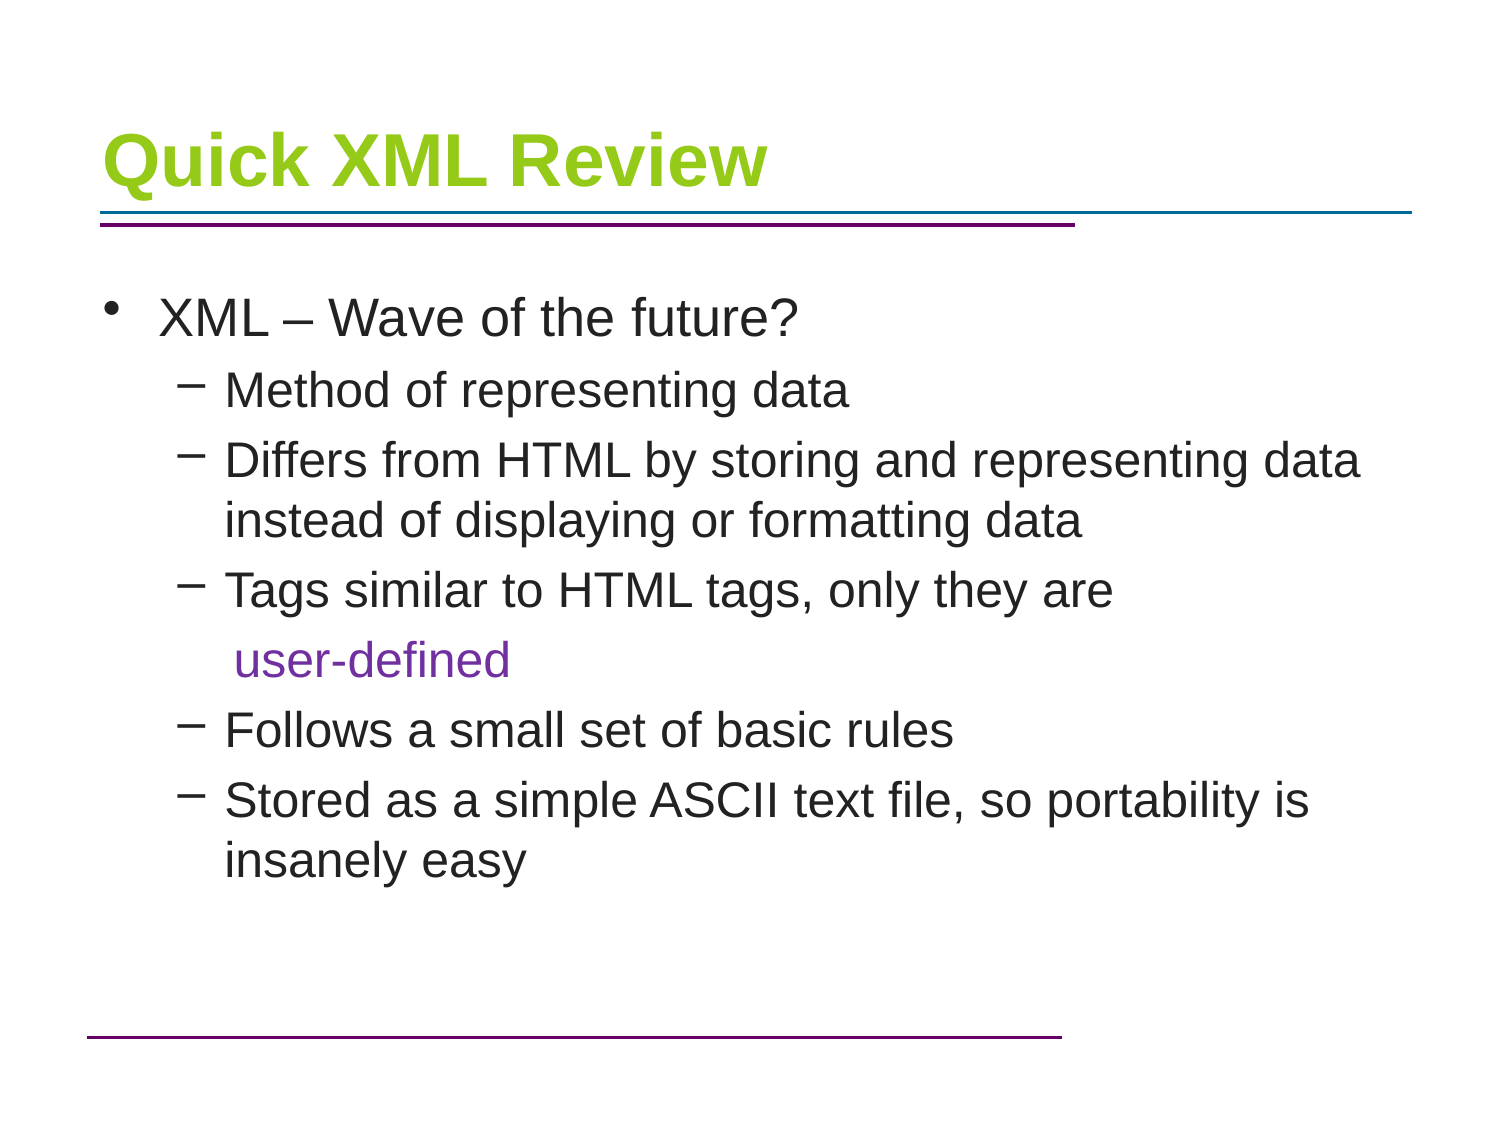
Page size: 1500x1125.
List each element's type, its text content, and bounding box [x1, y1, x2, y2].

title Quick XML Review [87, 62, 1413, 251]
list XML – Wave of the future? Method of representing data Differs from HTML by storing and representing data instead of displaying or formatting data Tags similar to HTML tags, only they are user-defined Follows a small set of basic rules Stored as a simple ASCII text file, so portability is insanely easy [87, 274, 1413, 1026]
